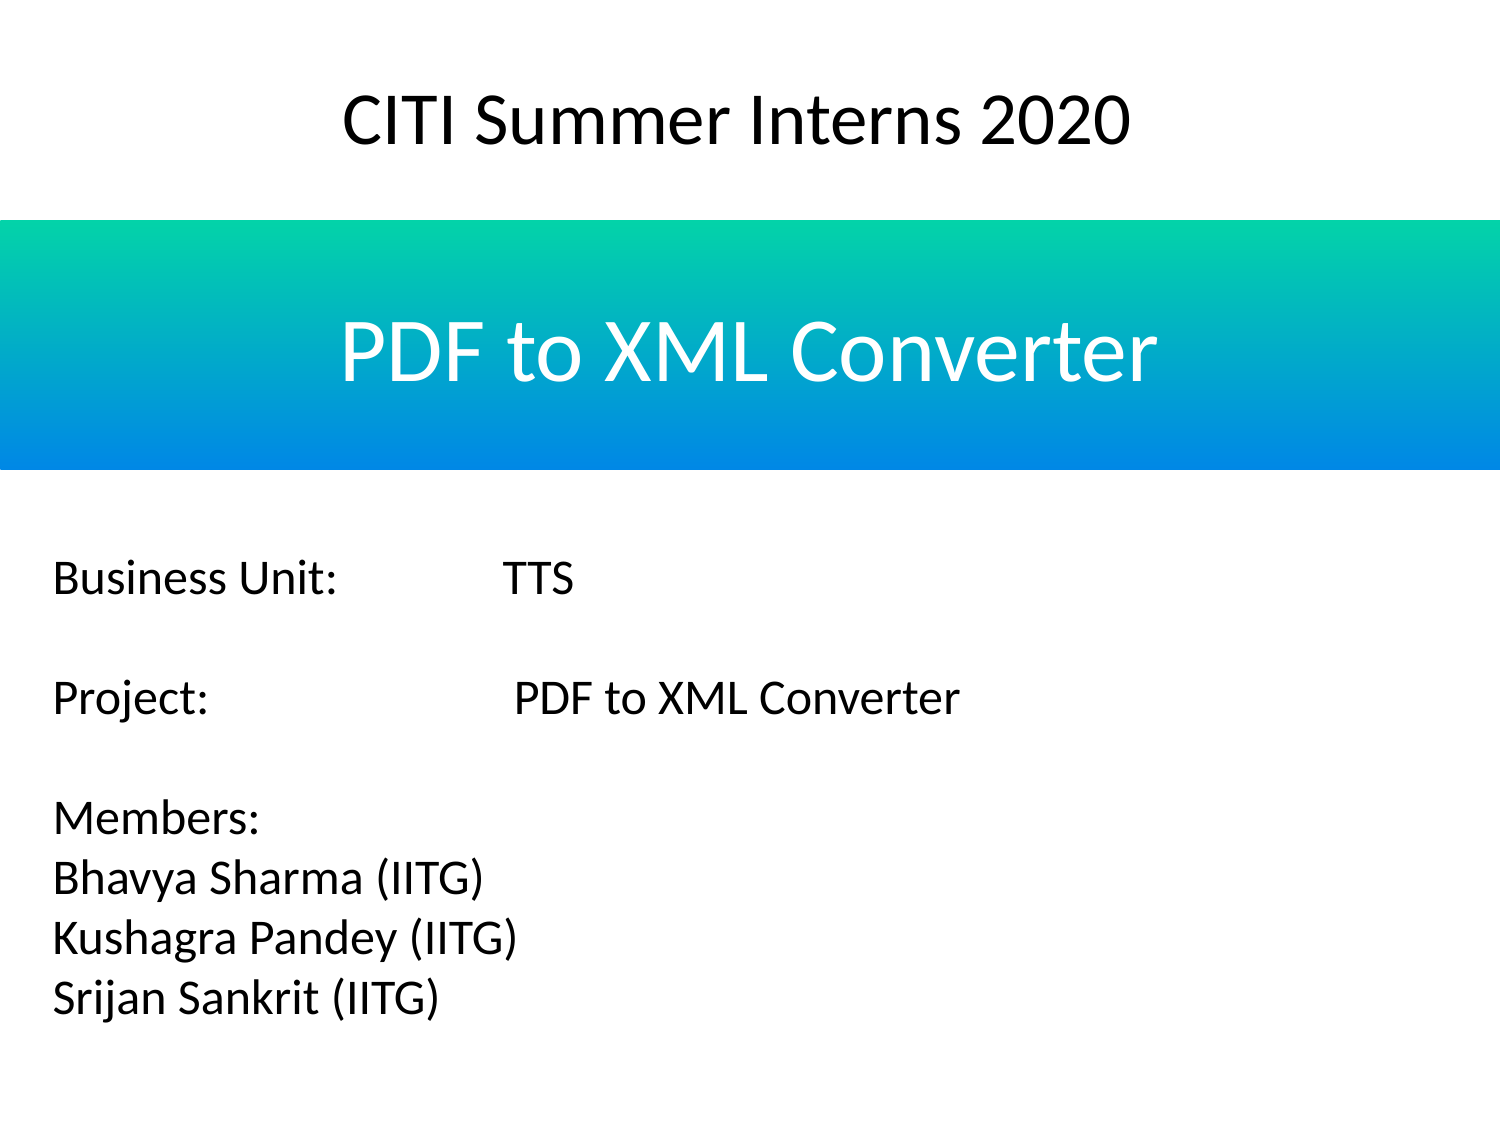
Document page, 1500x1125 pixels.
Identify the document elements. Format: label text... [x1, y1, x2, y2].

text_box CITI Summer Interns 2020 [245, 62, 1230, 168]
text_box Business Unit: TTS Project: PDF to XML Converter Members: Bhavya Sharma (IITG) Kushagra Pandey (IITG) Srijan Sankrit (IITG) [45, 537, 1030, 1033]
text_box PDF to XML Converter [0, 220, 1500, 470]
